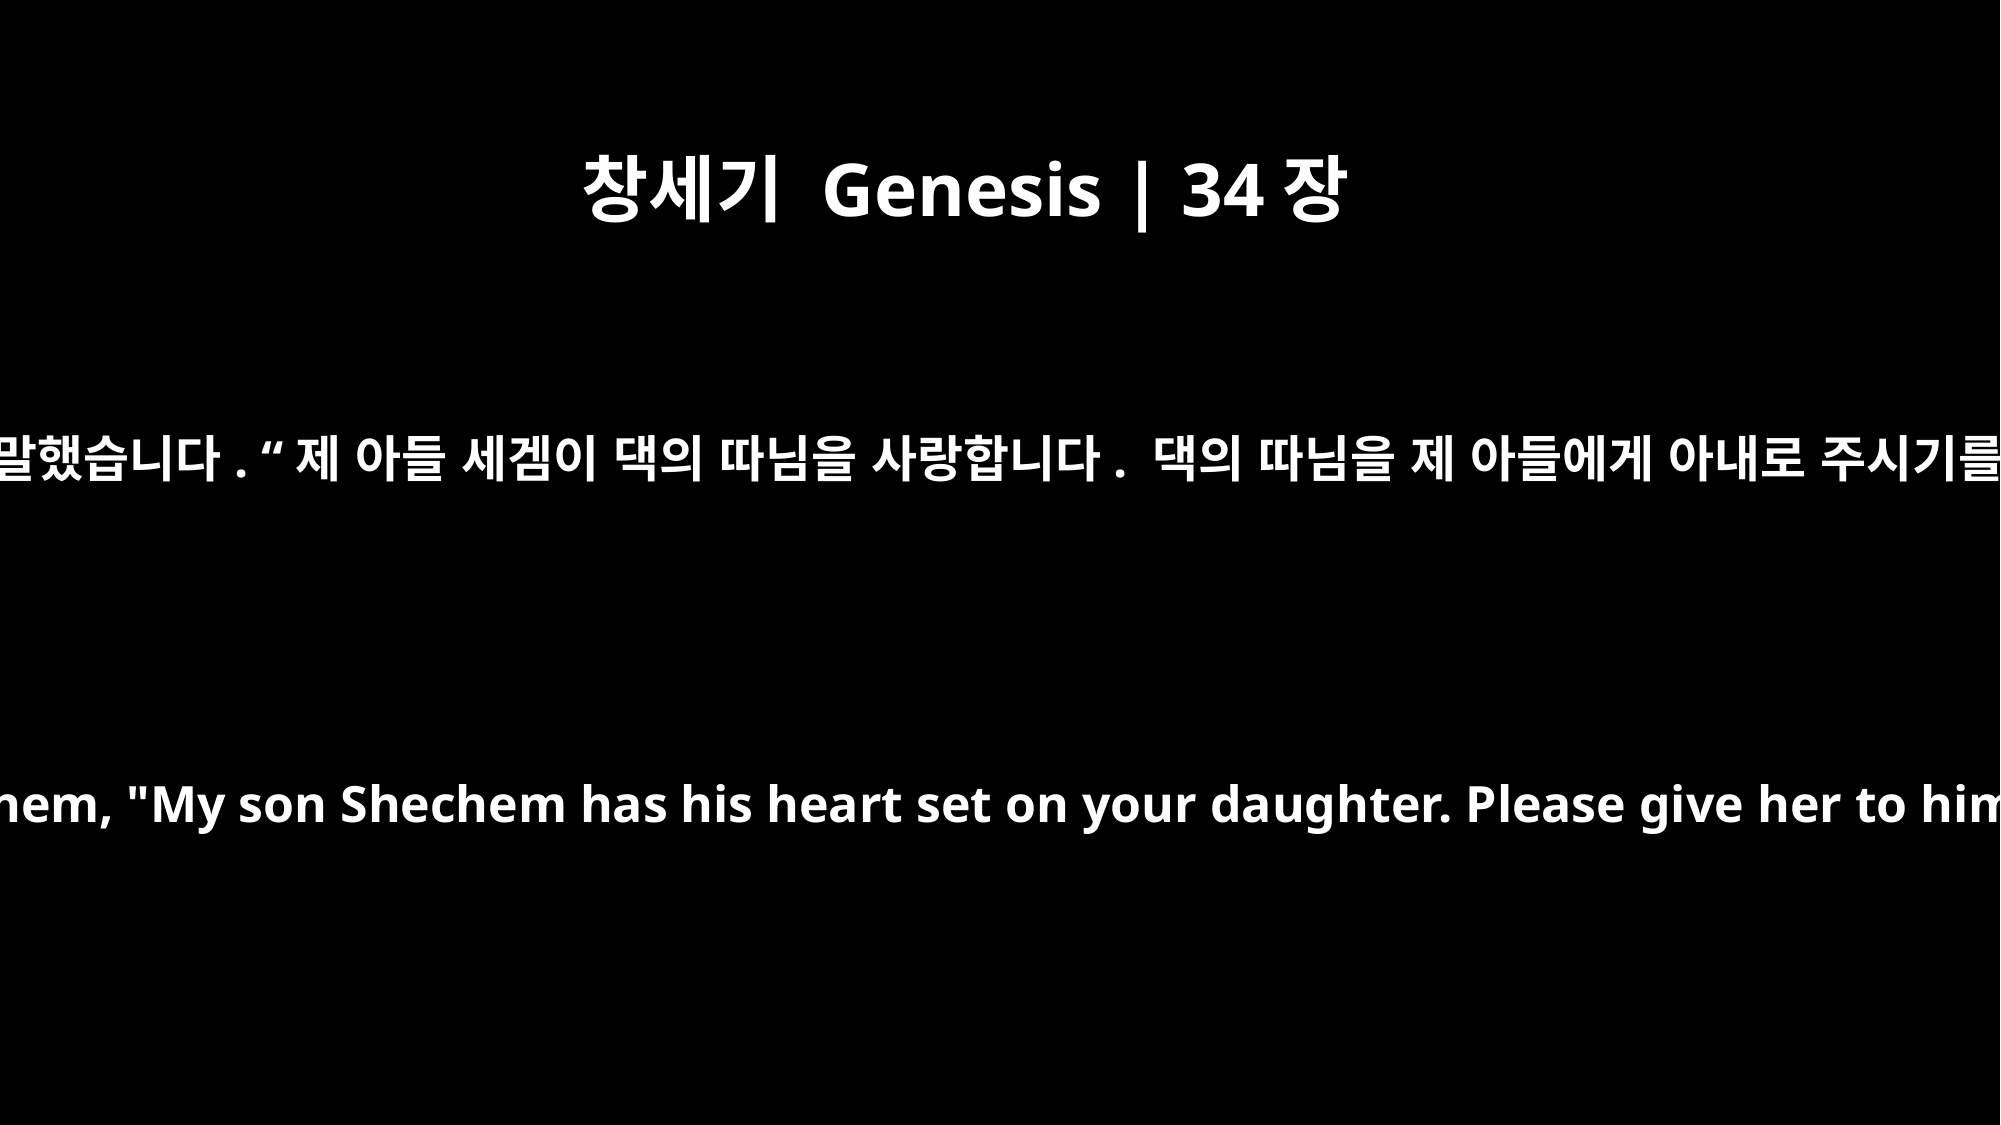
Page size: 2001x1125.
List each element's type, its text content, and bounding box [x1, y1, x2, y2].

text_box But Hamor said to them, "My son Shechem has his heart set on your daughter. Please give her to him as his wife. [0, 764, 2000, 840]
text_box 창세기 Genesis | 34장 [566, 136, 1365, 239]
text_box 8 하몰이 그들에게 말했습니다. “제 아들 세겜이 댁의 따님을 사랑합니다. 댁의 따님을 제 아들에게 아내로 주시기를 부탁합니다. [0, 359, 2000, 495]
